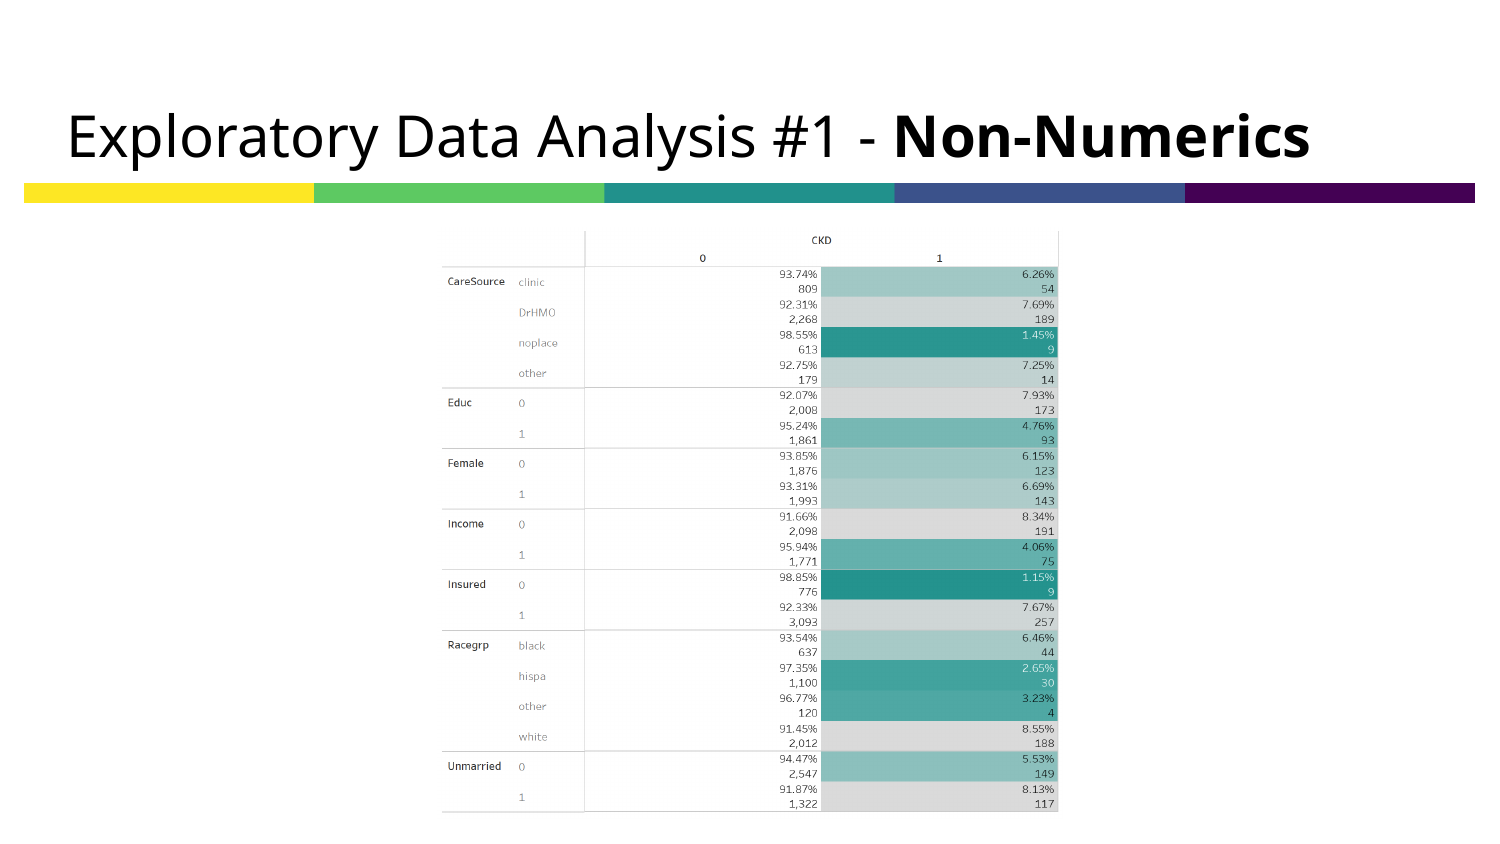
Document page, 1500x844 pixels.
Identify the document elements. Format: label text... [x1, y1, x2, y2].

picture [24, 183, 1476, 204]
title Exploratory Data Analysis #1 - Non-Numerics [51, 71, 1449, 182]
picture [436, 227, 1063, 819]
